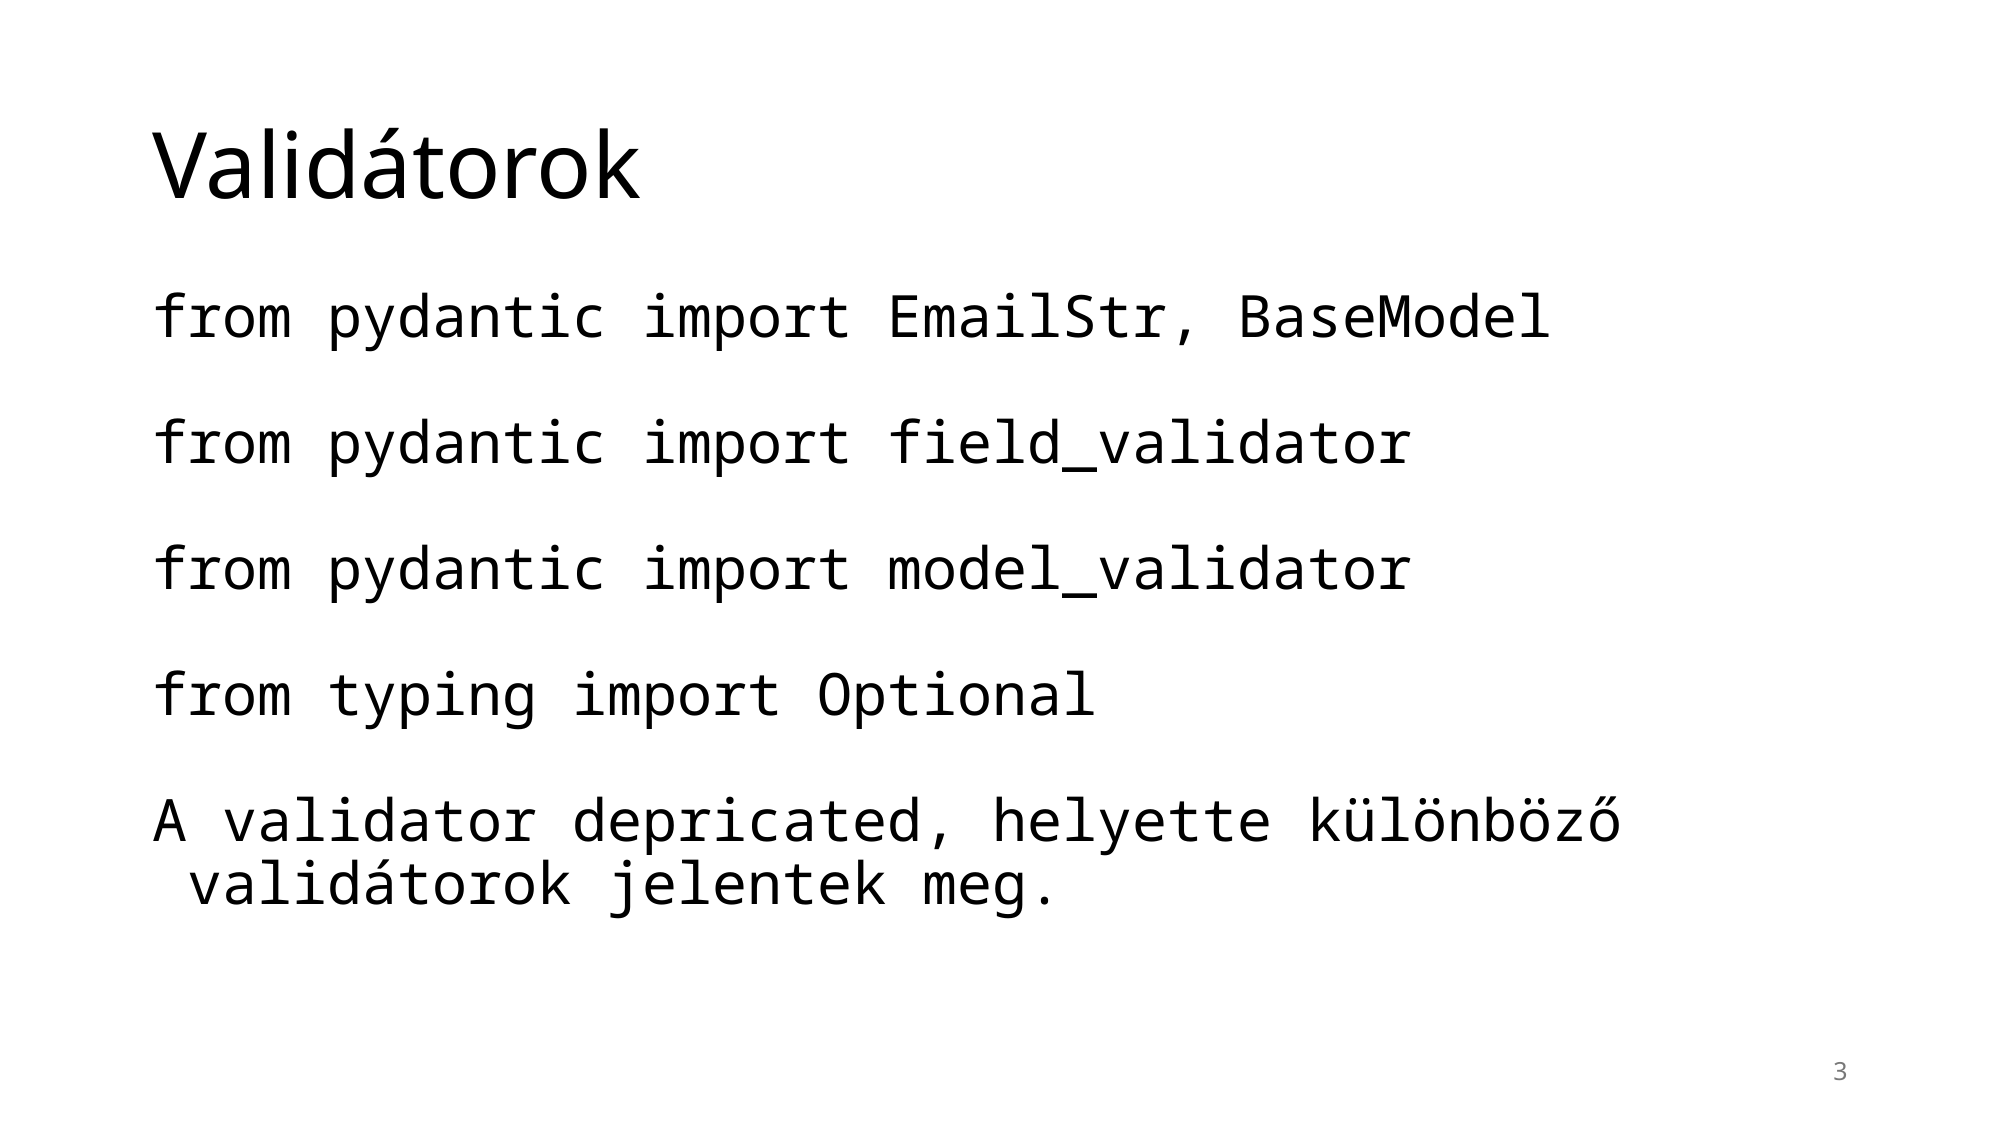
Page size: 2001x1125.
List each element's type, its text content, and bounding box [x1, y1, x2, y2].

list from pydantic import EmailStr, BaseModel from pydantic import field_validator from pydantic import model_validator from typing import Optional A validator depricated, helyette különböző validátorok jelentek meg. [137, 299, 1863, 1014]
slide_number 3 [1412, 1042, 1863, 1103]
title Validátorok [137, 59, 1863, 278]
